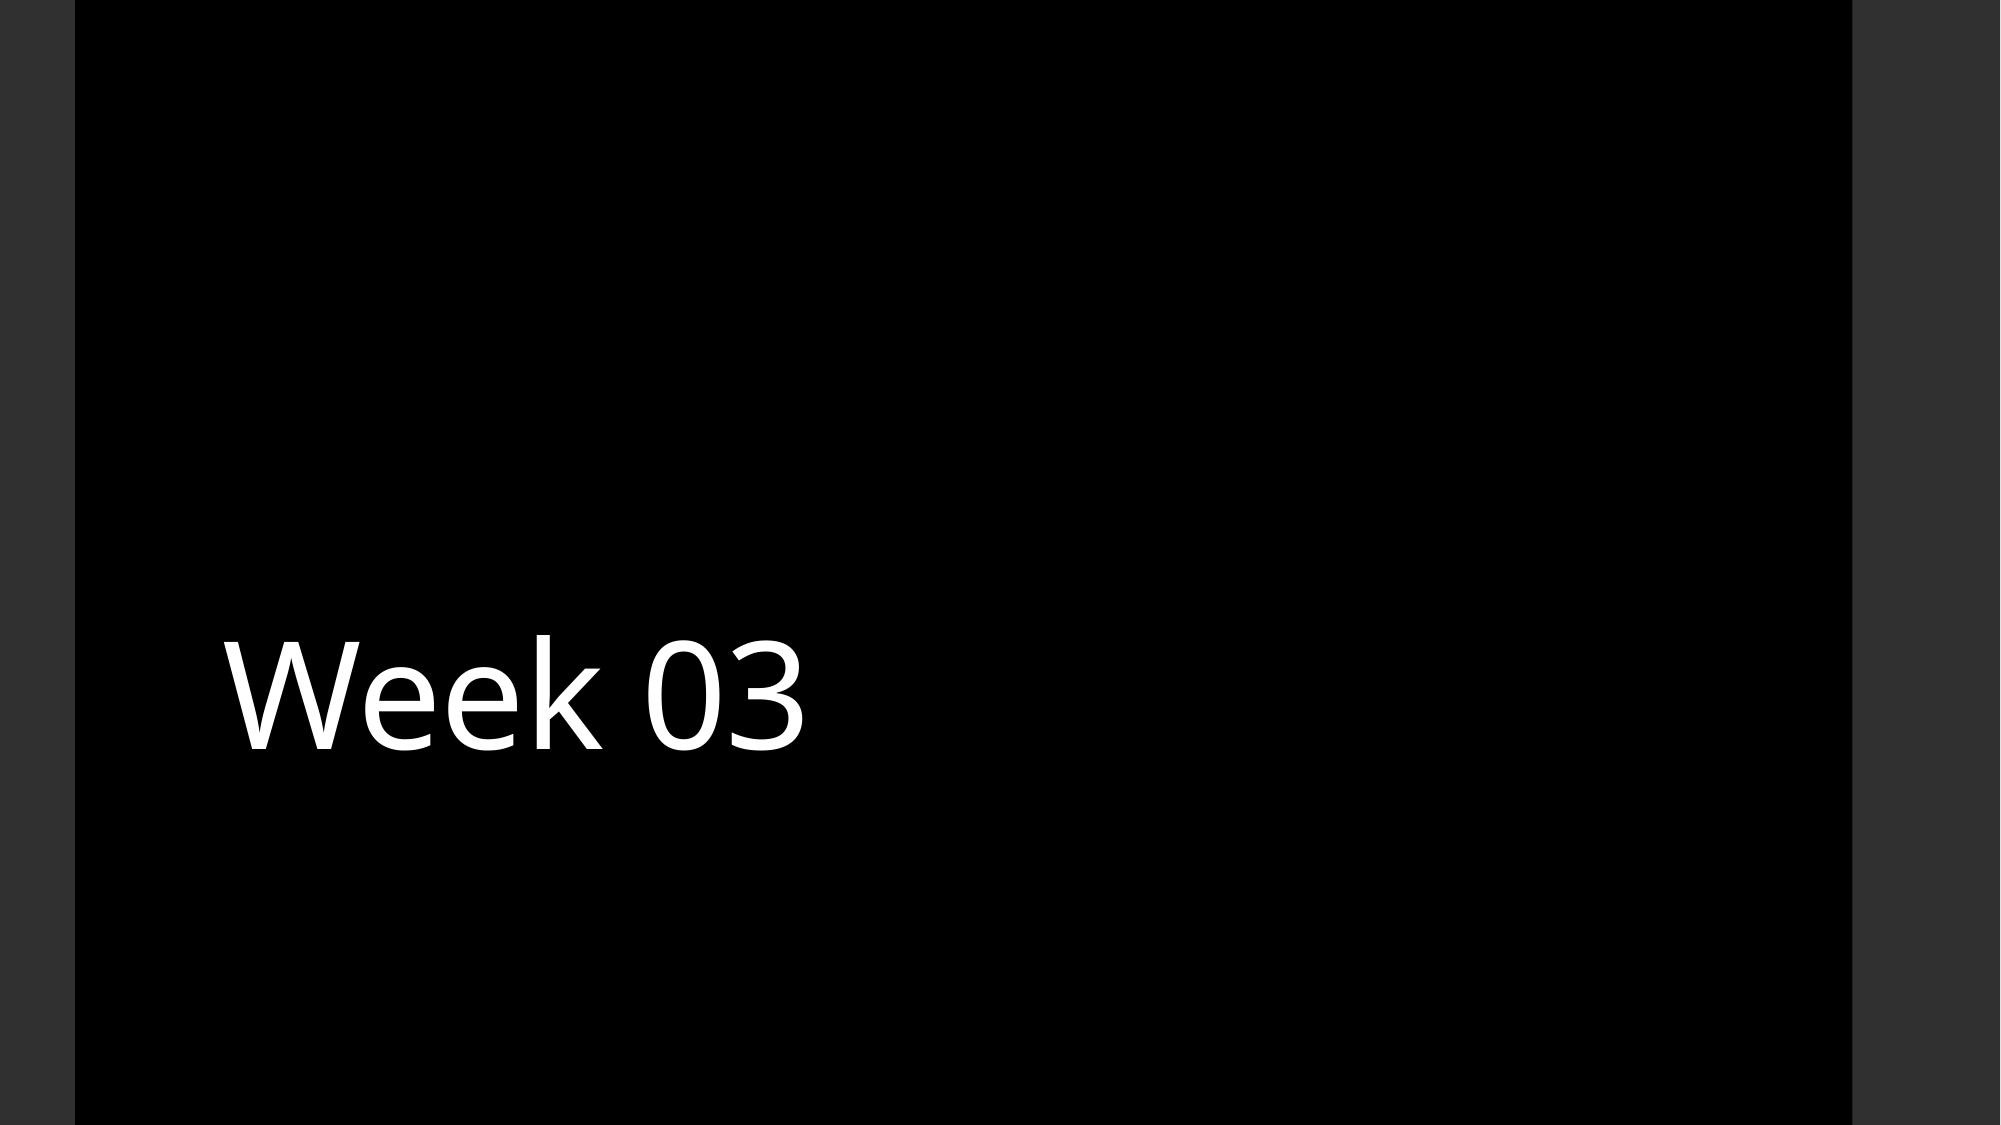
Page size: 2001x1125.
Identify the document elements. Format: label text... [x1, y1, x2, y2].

title Week 03 [206, 124, 1752, 788]
